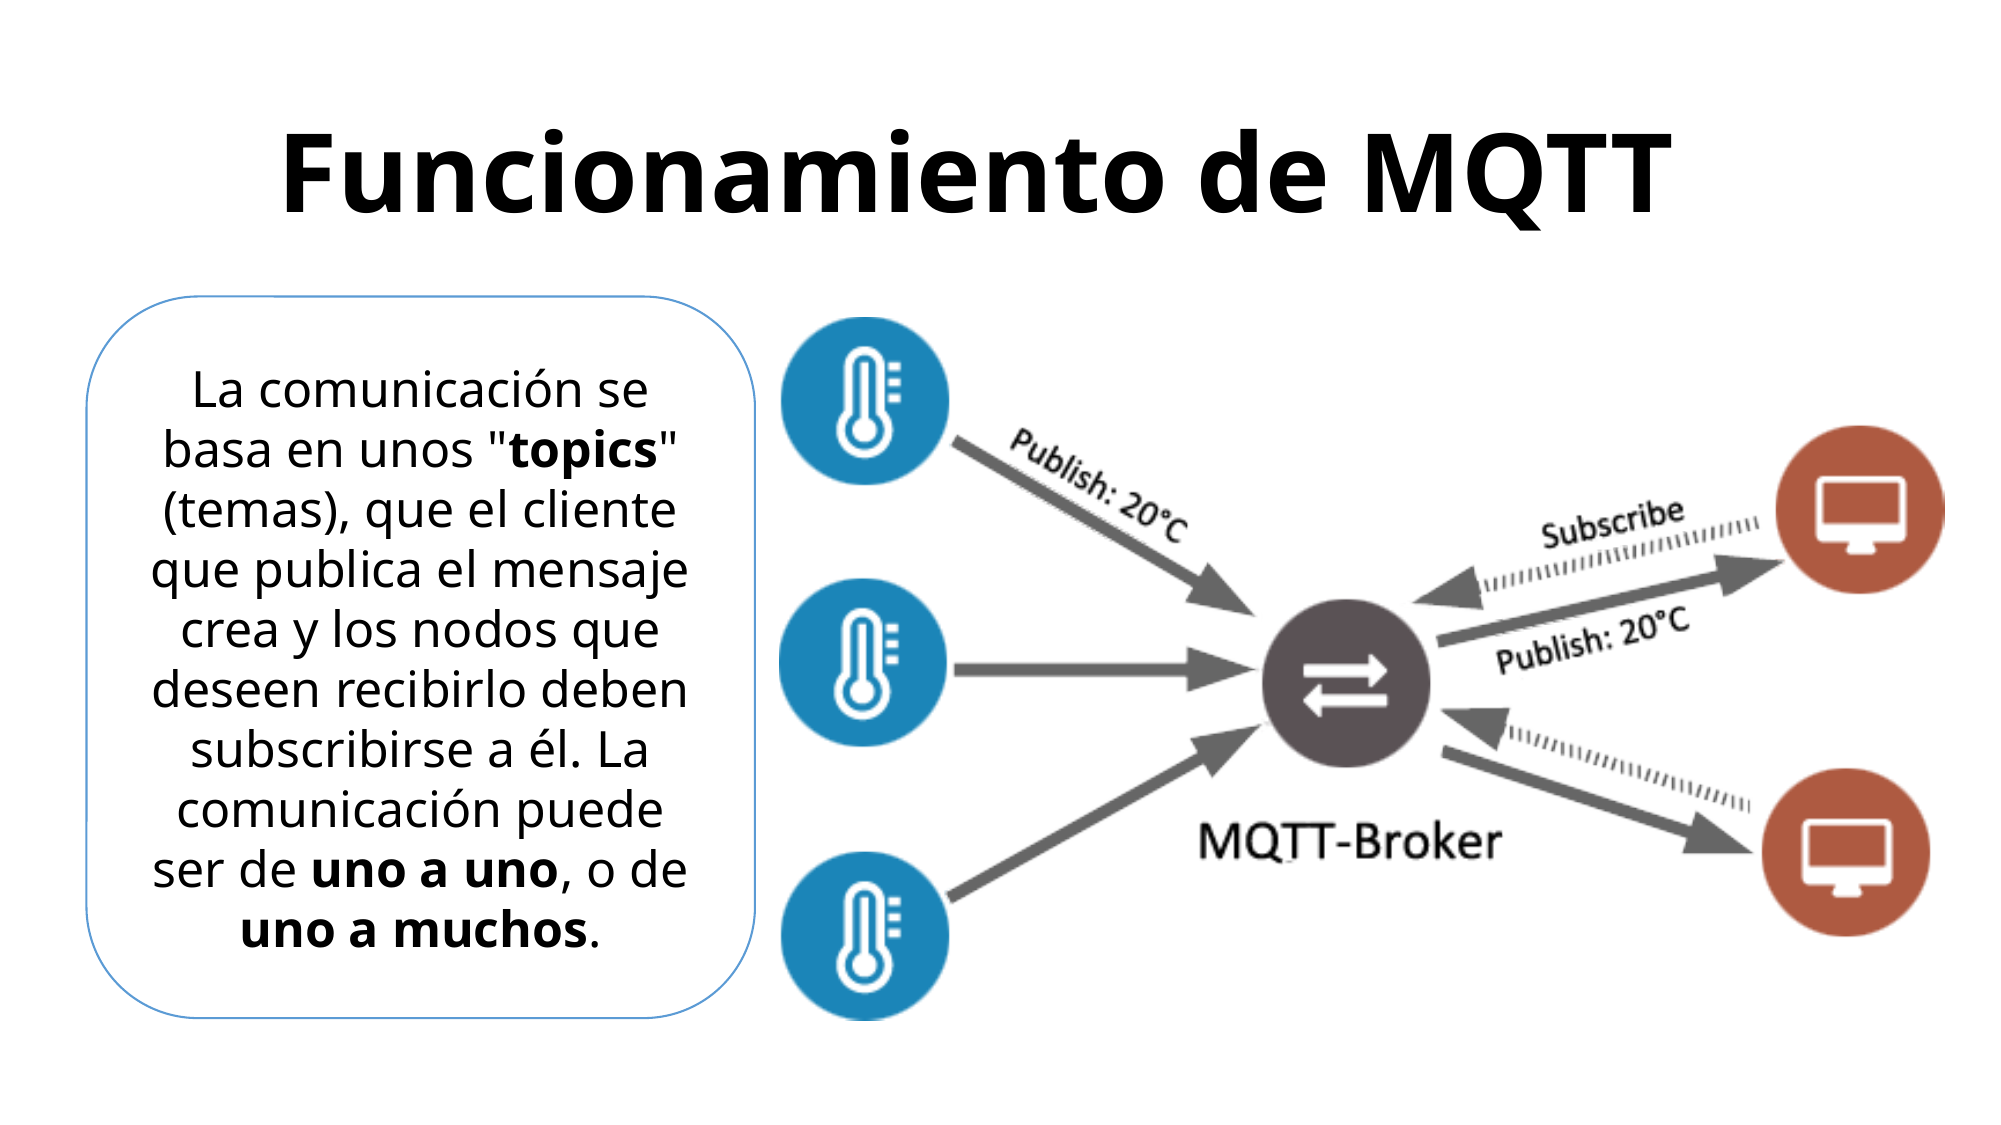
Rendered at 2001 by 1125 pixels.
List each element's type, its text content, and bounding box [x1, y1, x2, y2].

title Funcionamiento de MQTT [236, 58, 1717, 297]
text_box La comunicación se basa en unos "topics" (temas), que el cliente que publica el mensaje crea y los nodos que deseen recibirlo deben subscribirse a él. La comunicación puede ser de uno a uno, o de uno a muchos. [85, 295, 756, 1020]
picture [779, 317, 1945, 1021]
